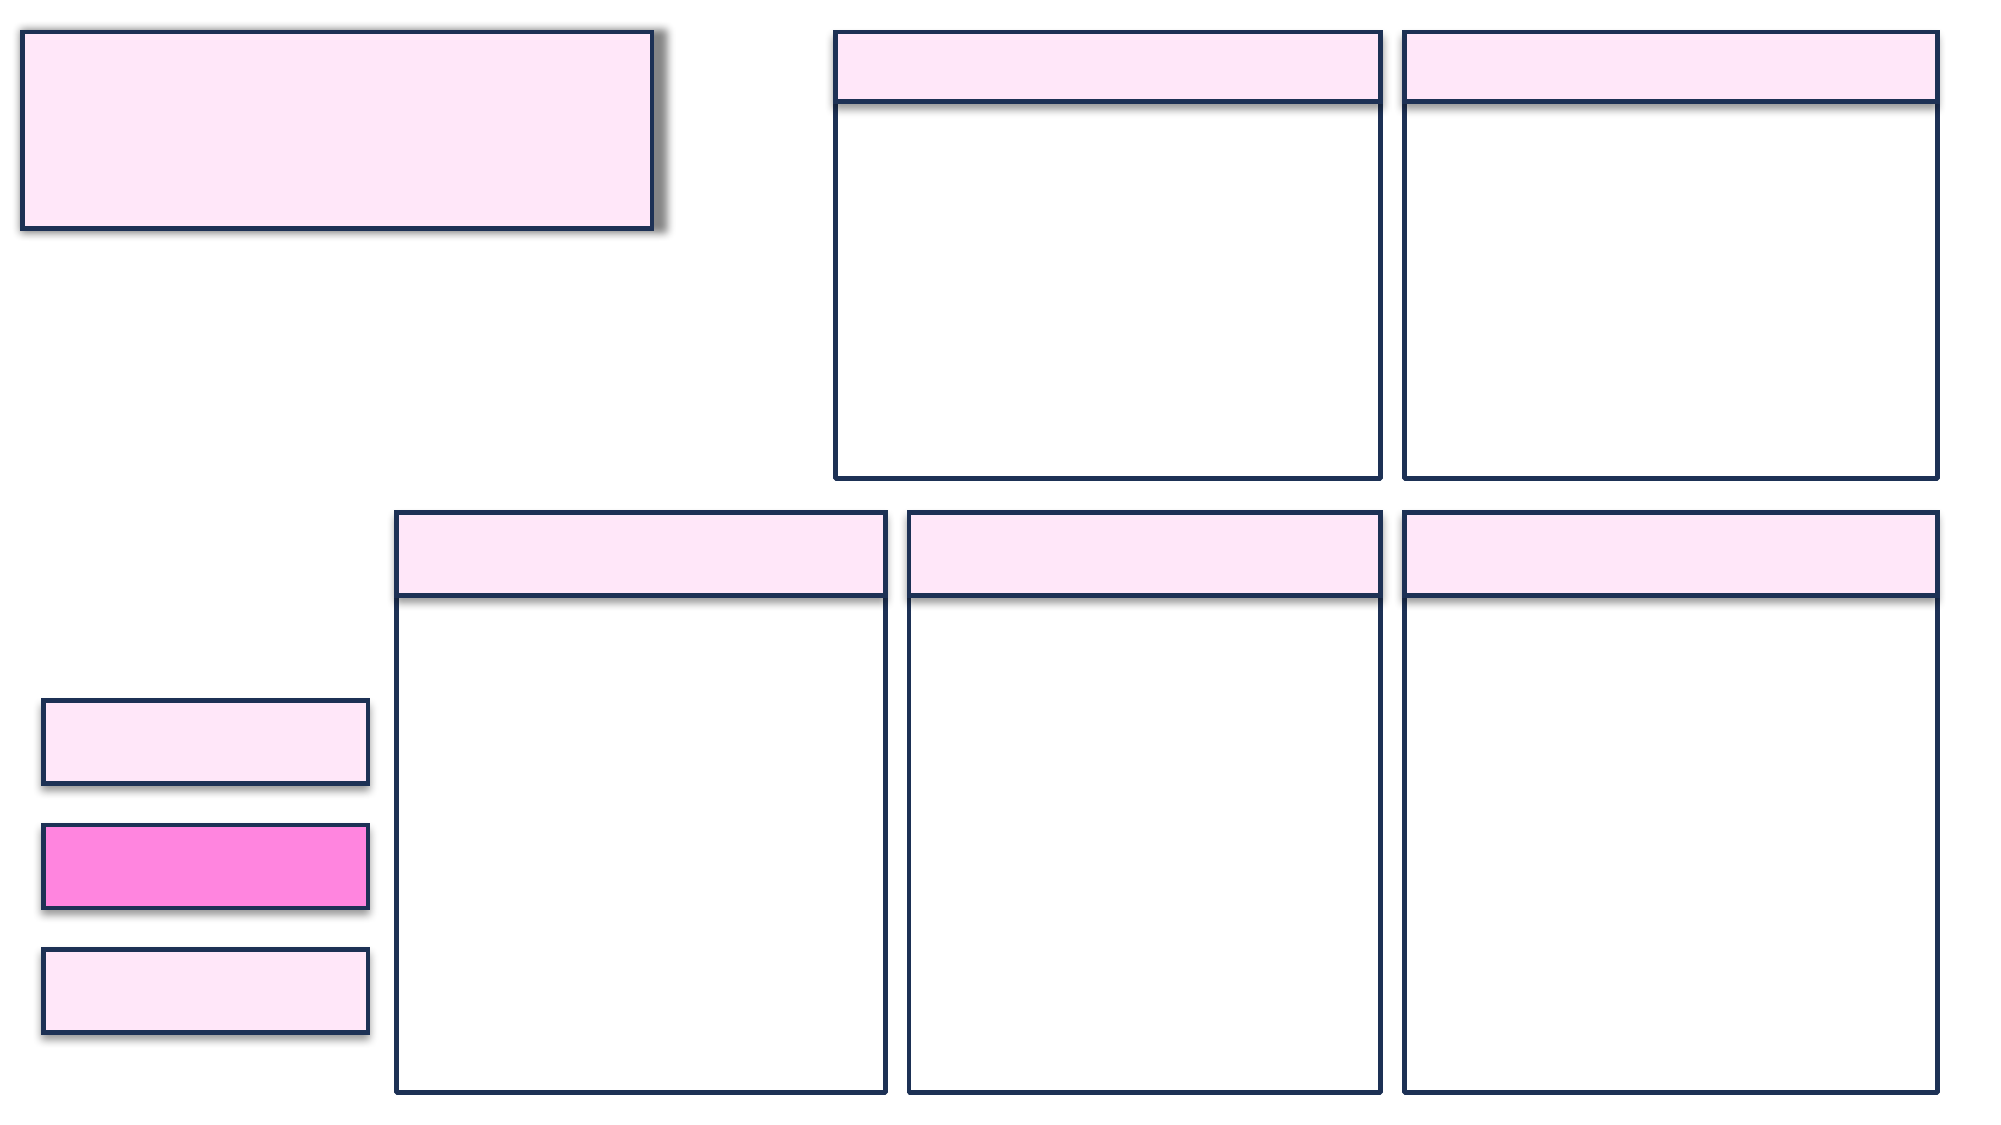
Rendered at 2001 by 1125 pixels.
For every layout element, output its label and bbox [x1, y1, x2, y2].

text_box [1403, 607, 1938, 1093]
text_box [908, 511, 1382, 596]
text_box [1403, 31, 1938, 102]
text_box [834, 112, 1382, 480]
text_box [1403, 511, 1938, 596]
text_box [834, 31, 1382, 102]
text_box [1403, 112, 1938, 480]
text_box [908, 606, 1382, 1093]
text_box [22, 31, 653, 230]
text_box [42, 824, 369, 909]
text_box [396, 511, 887, 596]
text_box [42, 699, 369, 785]
text_box [42, 948, 369, 1034]
text_box [396, 606, 887, 1093]
